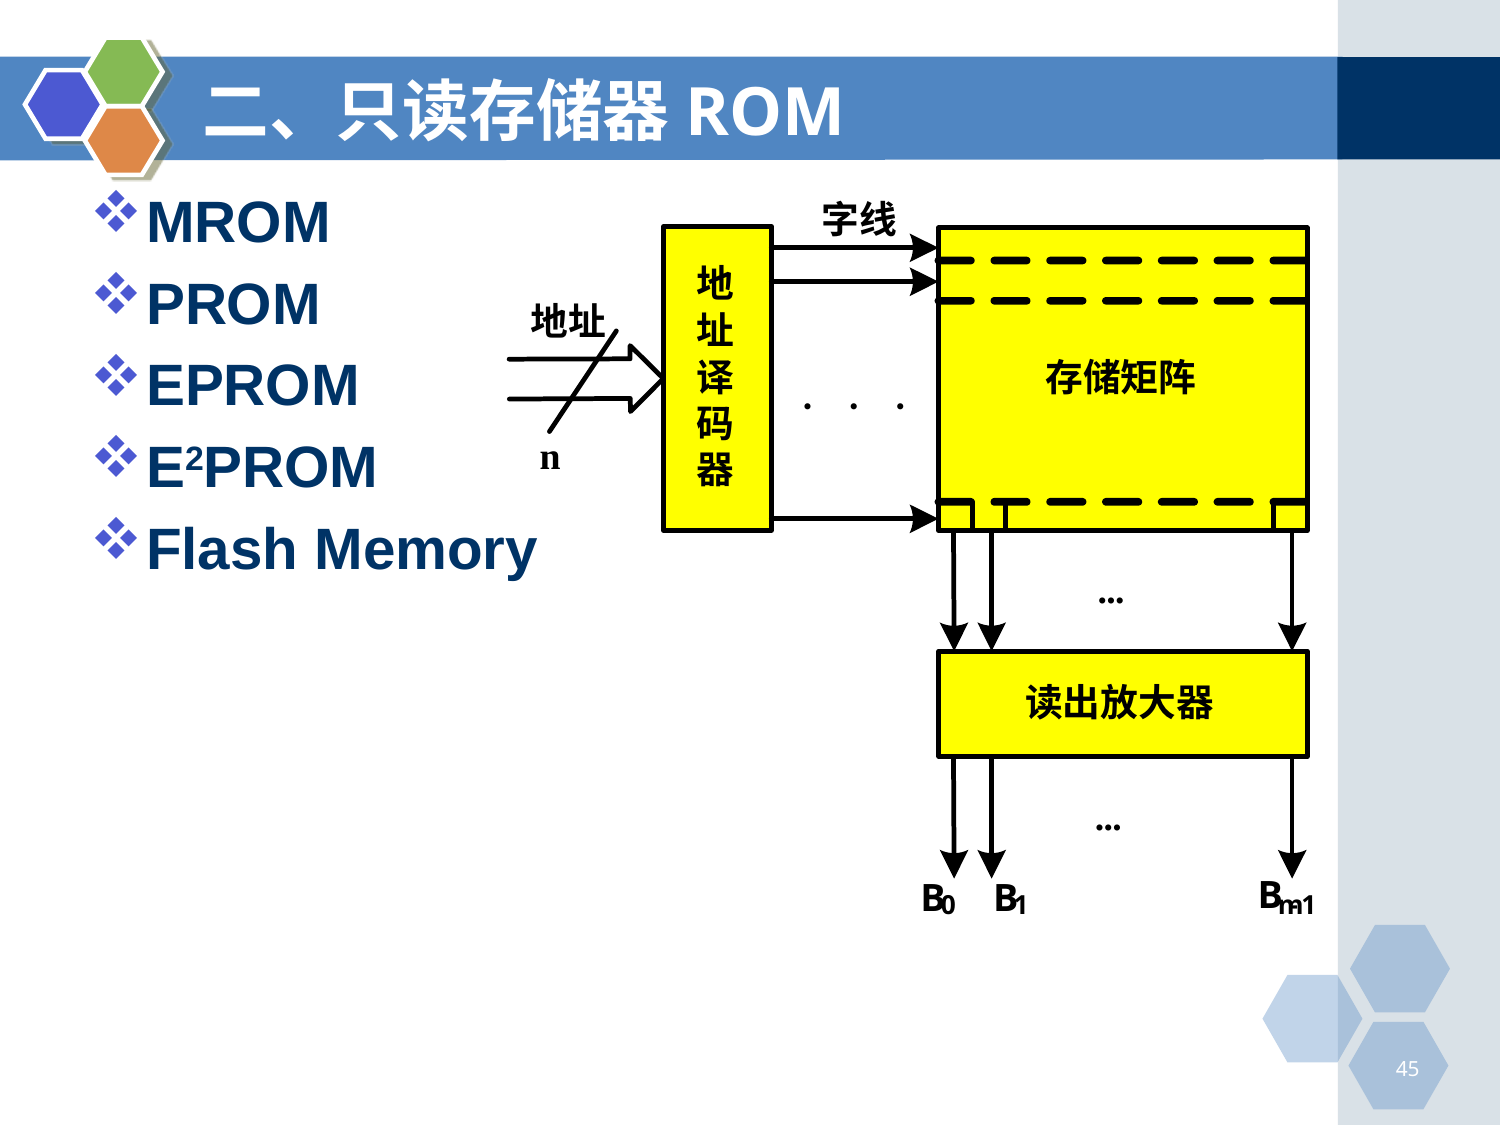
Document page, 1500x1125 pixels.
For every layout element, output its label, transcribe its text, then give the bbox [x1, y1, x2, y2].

title 二、只读存储器ROM [187, 62, 1288, 155]
list MROM PROM EPROM E2PROM Flash Memory [75, 176, 651, 946]
slide_number 45 [1359, 1047, 1435, 1086]
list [501, 184, 1341, 936]
